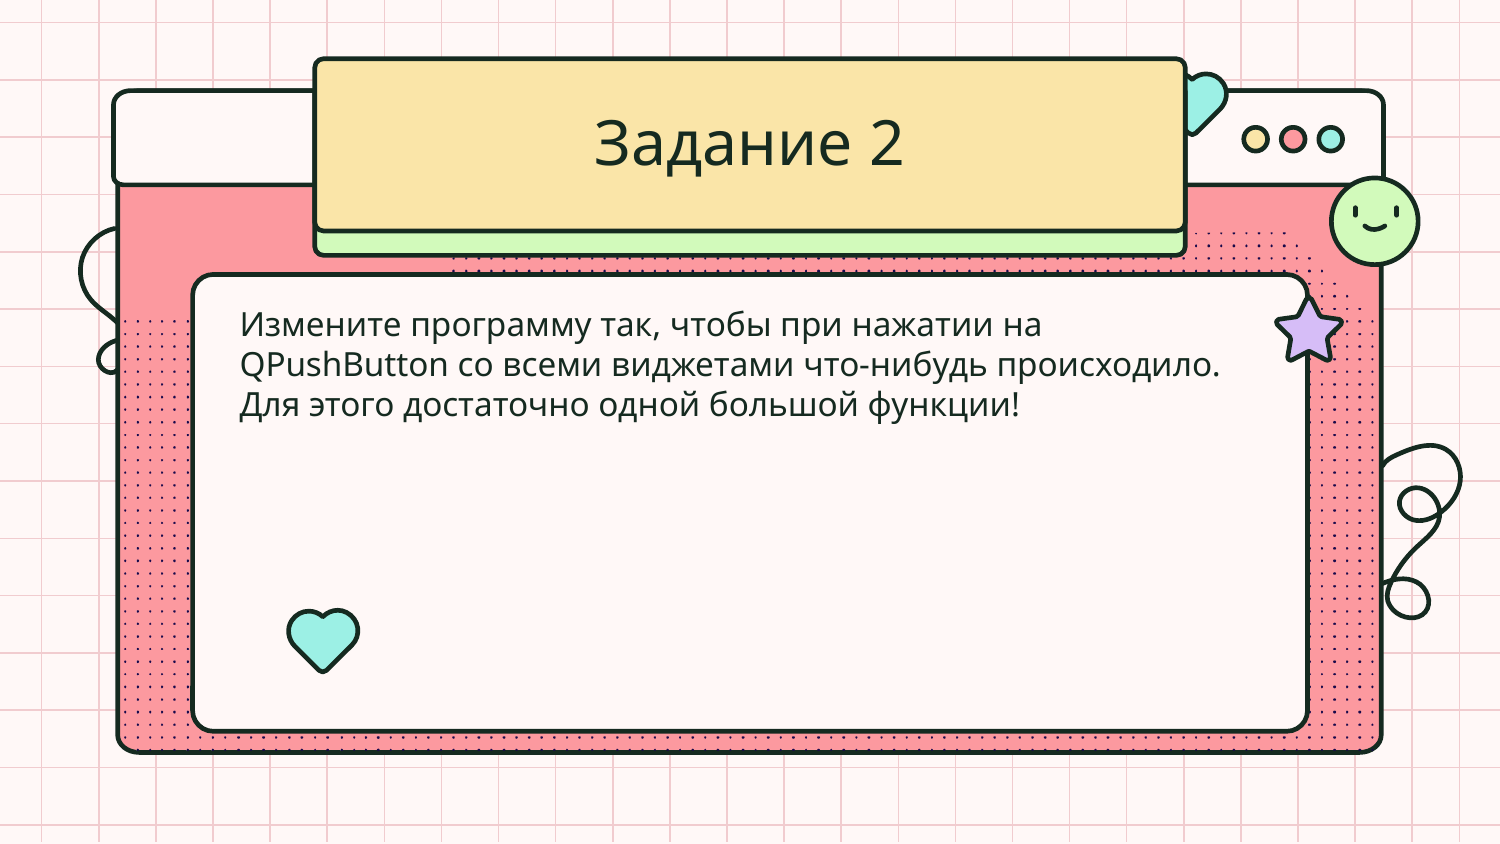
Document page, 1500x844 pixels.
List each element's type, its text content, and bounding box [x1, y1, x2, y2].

picture [115, 211, 1379, 756]
text_box [1276, 297, 1342, 361]
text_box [314, 58, 1186, 256]
list Измените программу так, чтобы при нажатии на QPushButton со всеми виджетами что-нибудь происходило. Для этого достаточно одной большой функции! [224, 288, 1276, 567]
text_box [1326, 177, 1423, 265]
text_box [288, 610, 358, 672]
